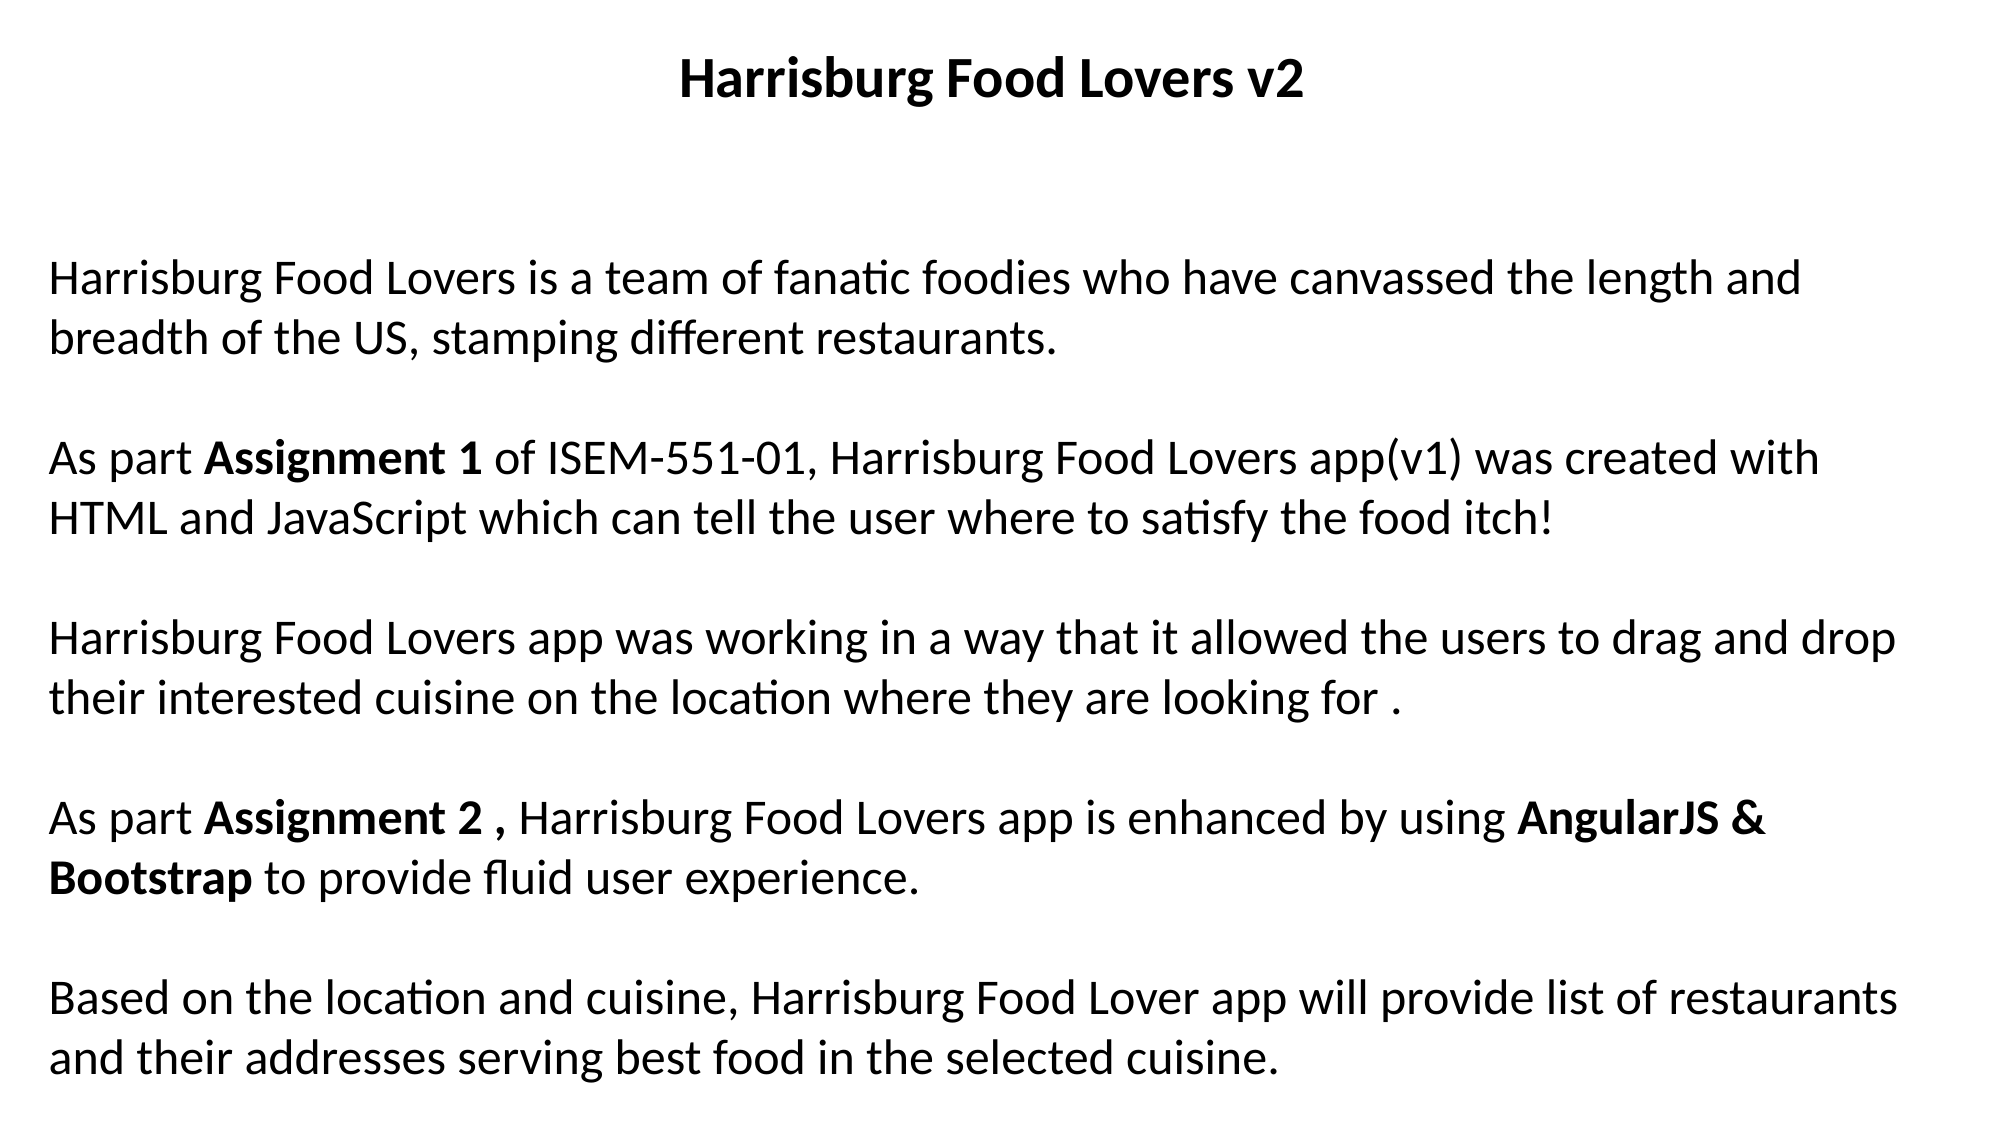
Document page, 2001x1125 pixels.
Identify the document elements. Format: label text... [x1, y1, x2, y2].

text_box Harrisburg Food Lovers v2 Harrisburg Food Lovers is a team of fanatic foodies who have canvassed the length and breadth of the US, stamping different restaurants. As part Assignment 1 of ISEM-551-01, Harrisburg Food Lovers app(v1) was created with HTML and JavaScript which can tell the user where to satisfy the food itch! Harrisburg Food Lovers app was working in a way that it allowed the users to drag and drop their interested cuisine on the location where they are looking for . As part Assignment 2 , Harrisburg Food Lovers app is enhanced by using AngularJS & Bootstrap to provide fluid user experience. Based on the location and cuisine, Harrisburg Food Lover app will provide list of restaurants and their addresses serving best food in the selected cuisine. [33, 31, 1950, 1125]
